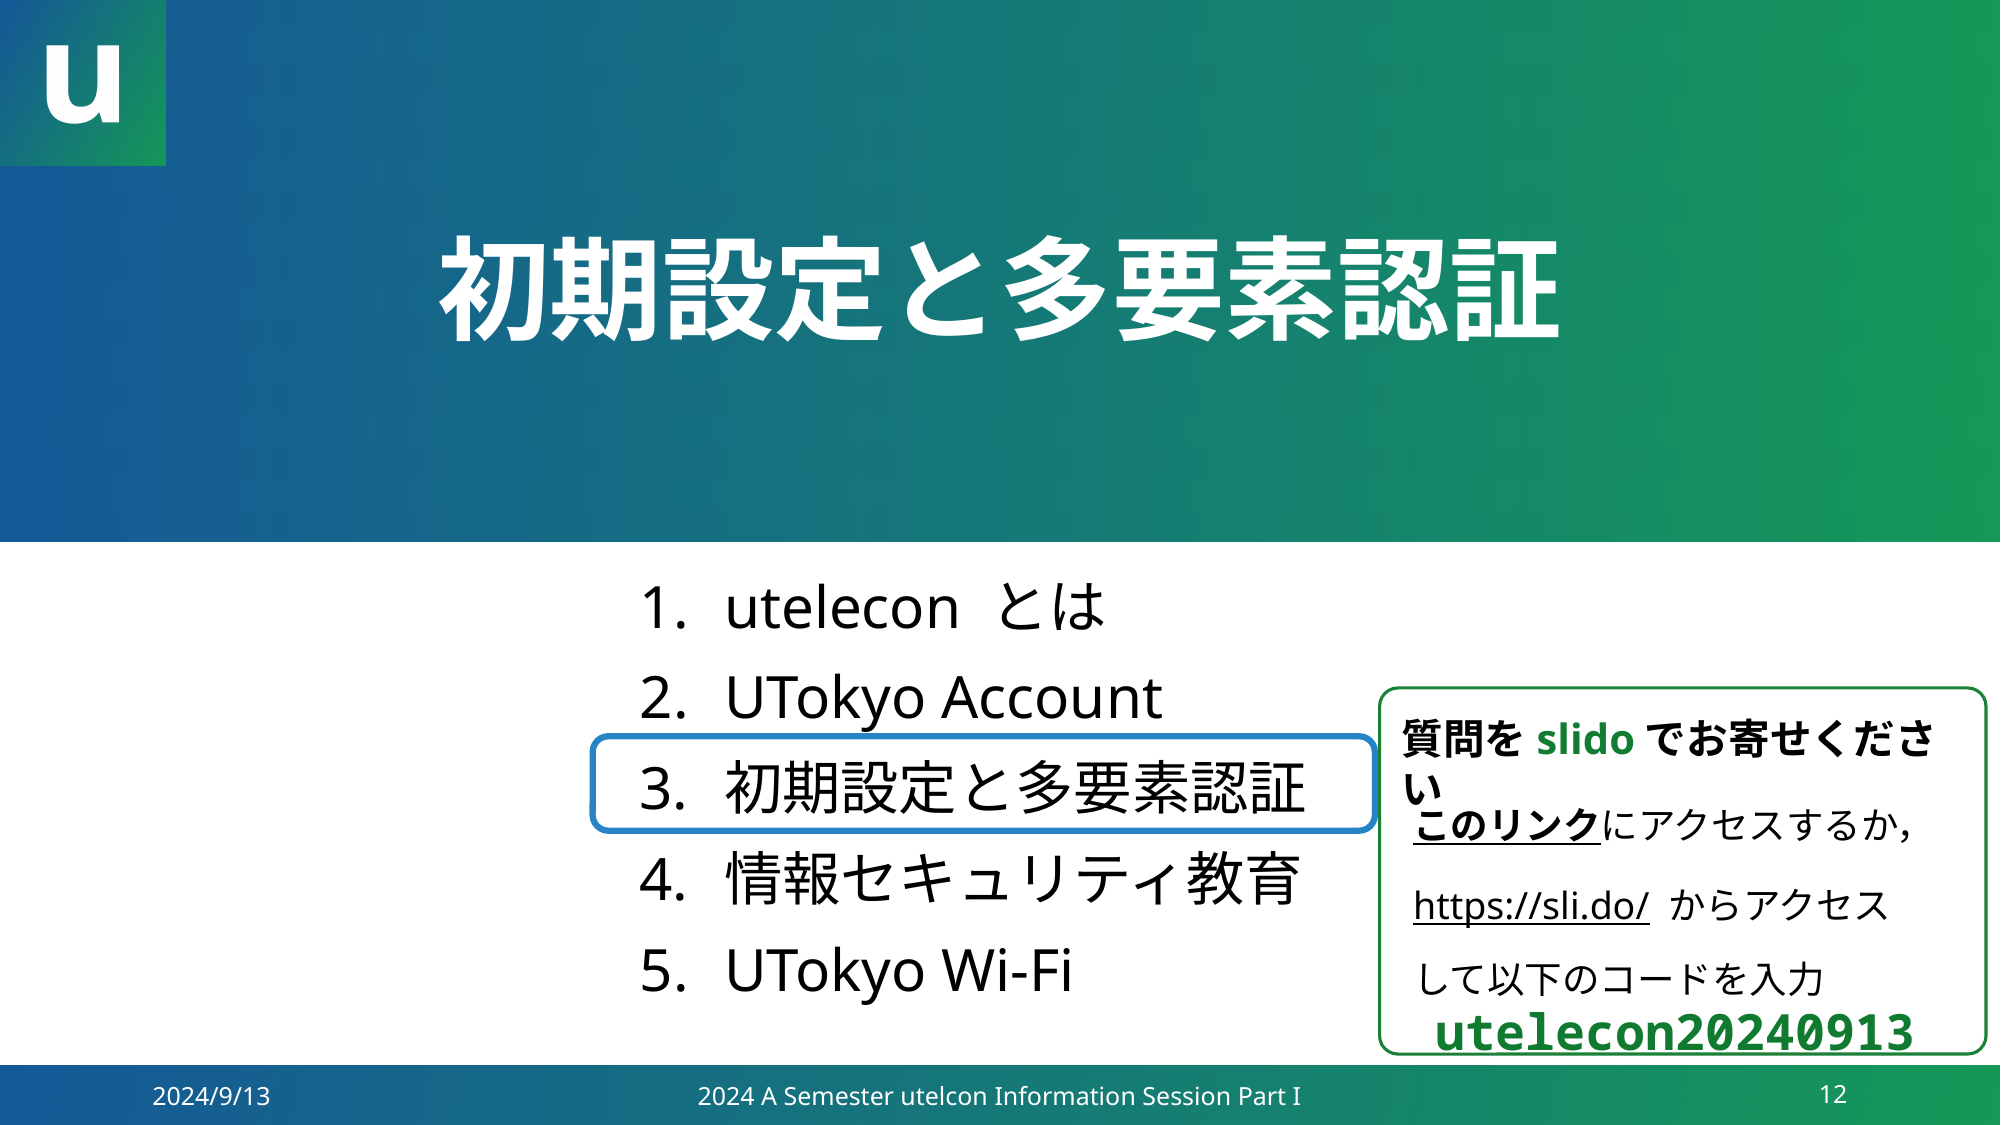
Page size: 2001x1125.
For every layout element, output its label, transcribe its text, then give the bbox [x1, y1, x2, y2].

footer 2024 A Semester utelcon Information Session Part I [662, 1074, 1338, 1117]
list utelecon とは UTokyo Account 初期設定と多要素認証 情報セキュリティ教育 UTokyo Wi-Fi [624, 824, 1375, 1016]
slide_number 12 [1412, 1074, 1863, 1117]
text_box 質問をslidoでお寄せください [1386, 705, 1986, 821]
picture [0, 0, 2000, 543]
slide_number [137, 1074, 588, 1117]
list utelecon とは UTokyo Account 初期設定と多要素認証 情報セキュリティ教育 UTokyo Wi-Fi [624, 562, 1375, 743]
text_box [591, 734, 1377, 833]
text_box [1378, 686, 1988, 1056]
text_box このリンクにアクセスするか， https://sli.do/ からアクセス して以下のコードを入力 utelecon20240913 [1398, 821, 1986, 1068]
picture [0, 1065, 2000, 1125]
